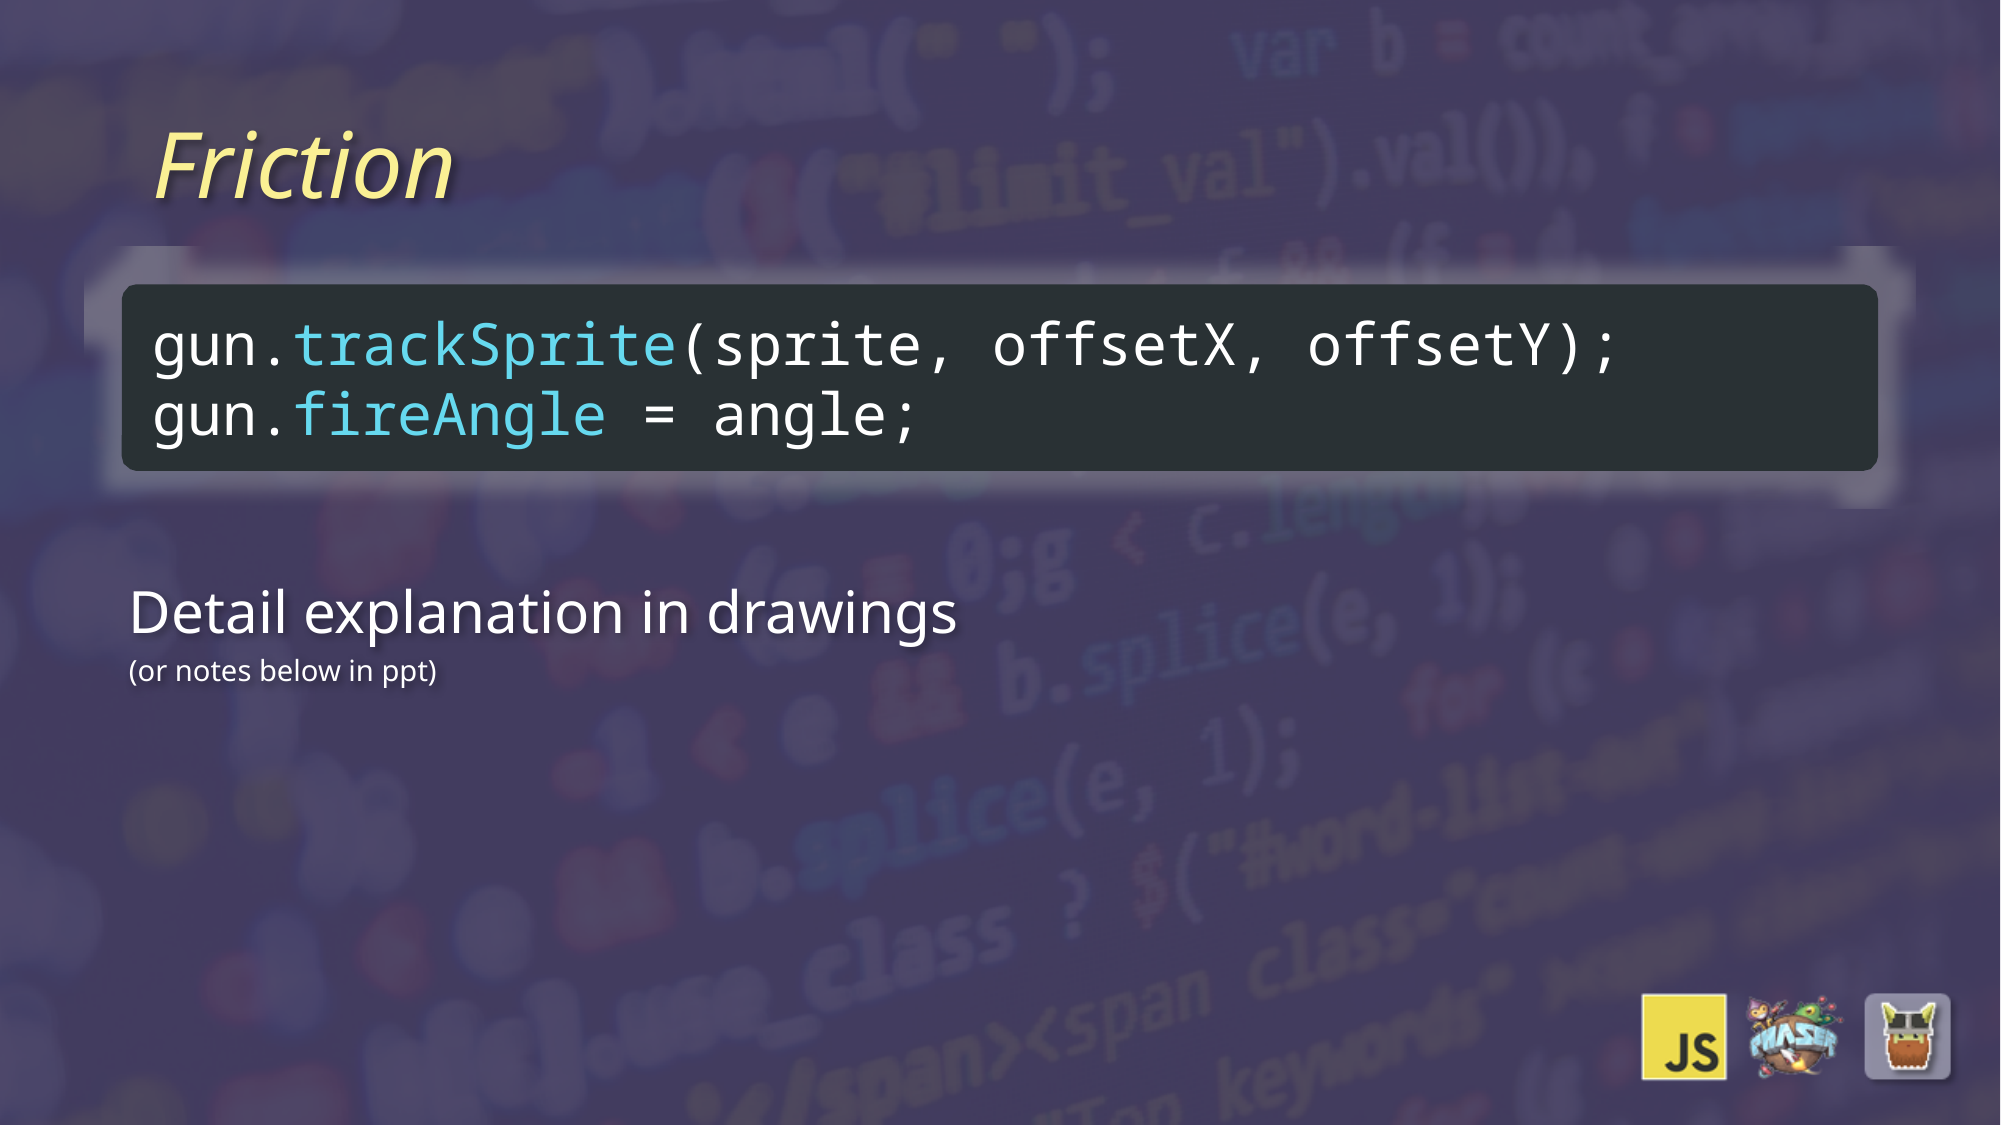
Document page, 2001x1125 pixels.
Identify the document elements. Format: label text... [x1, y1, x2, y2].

title Friction [137, 59, 1863, 271]
picture [0, 0, 2001, 1125]
list Detail explanation in drawings (or notes below in ppt) [113, 553, 1839, 1019]
text_box gun.trackSprite(sprite, offsetX, offsetY); gun.fireAngle = angle; [136, 298, 1864, 457]
